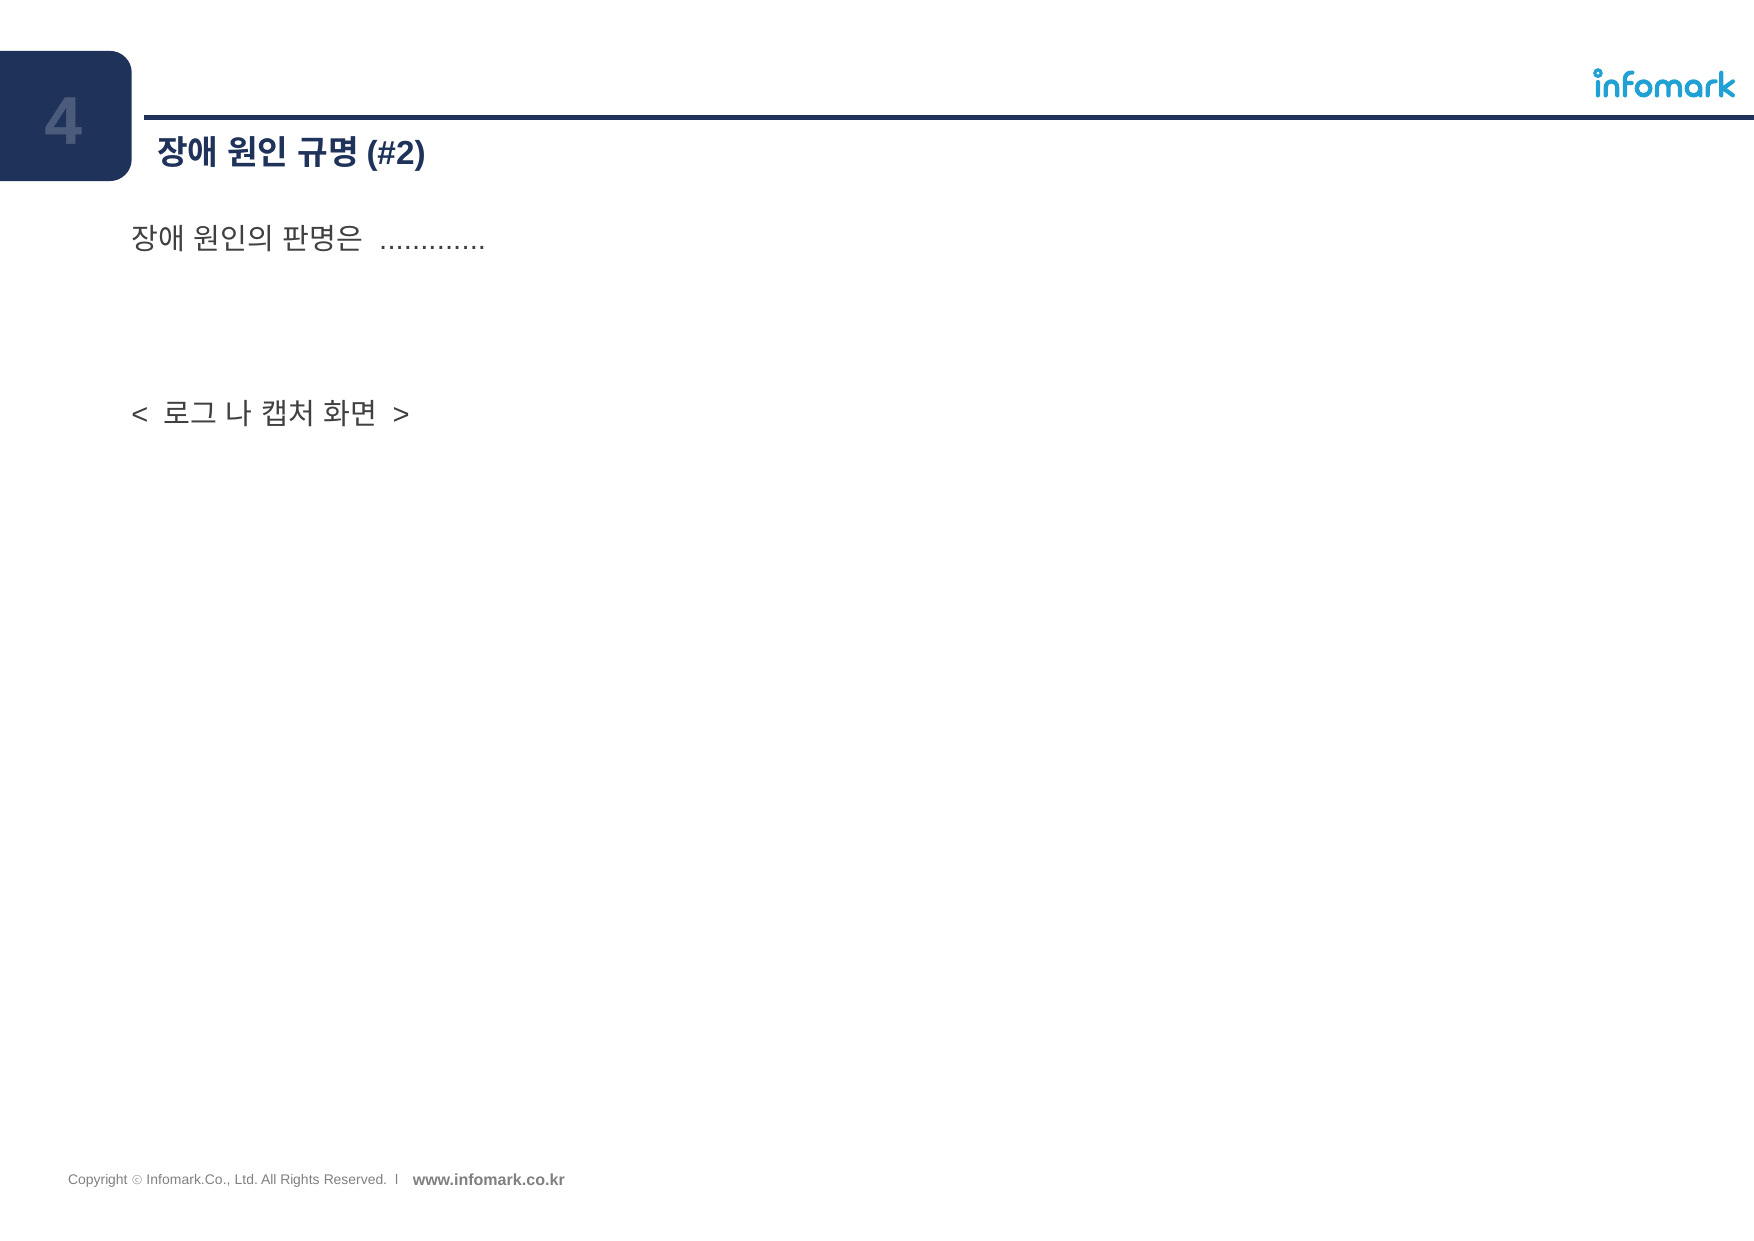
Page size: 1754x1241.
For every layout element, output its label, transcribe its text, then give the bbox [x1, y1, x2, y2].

text_box [0, 49, 133, 183]
text_box 4 [29, 69, 97, 165]
text_box www.infomark.co.kr [398, 1162, 580, 1197]
text_box Copyright ⓒ Infomark.Co., Ltd. All Rights Reserved. l [53, 1163, 415, 1195]
picture [1593, 68, 1736, 98]
text_box 장애 원인의 판명은 ............. < 로그 나 캡처 화면 > [131, 203, 1628, 496]
text_box 장애 원인 규명(#2) [142, 123, 441, 179]
